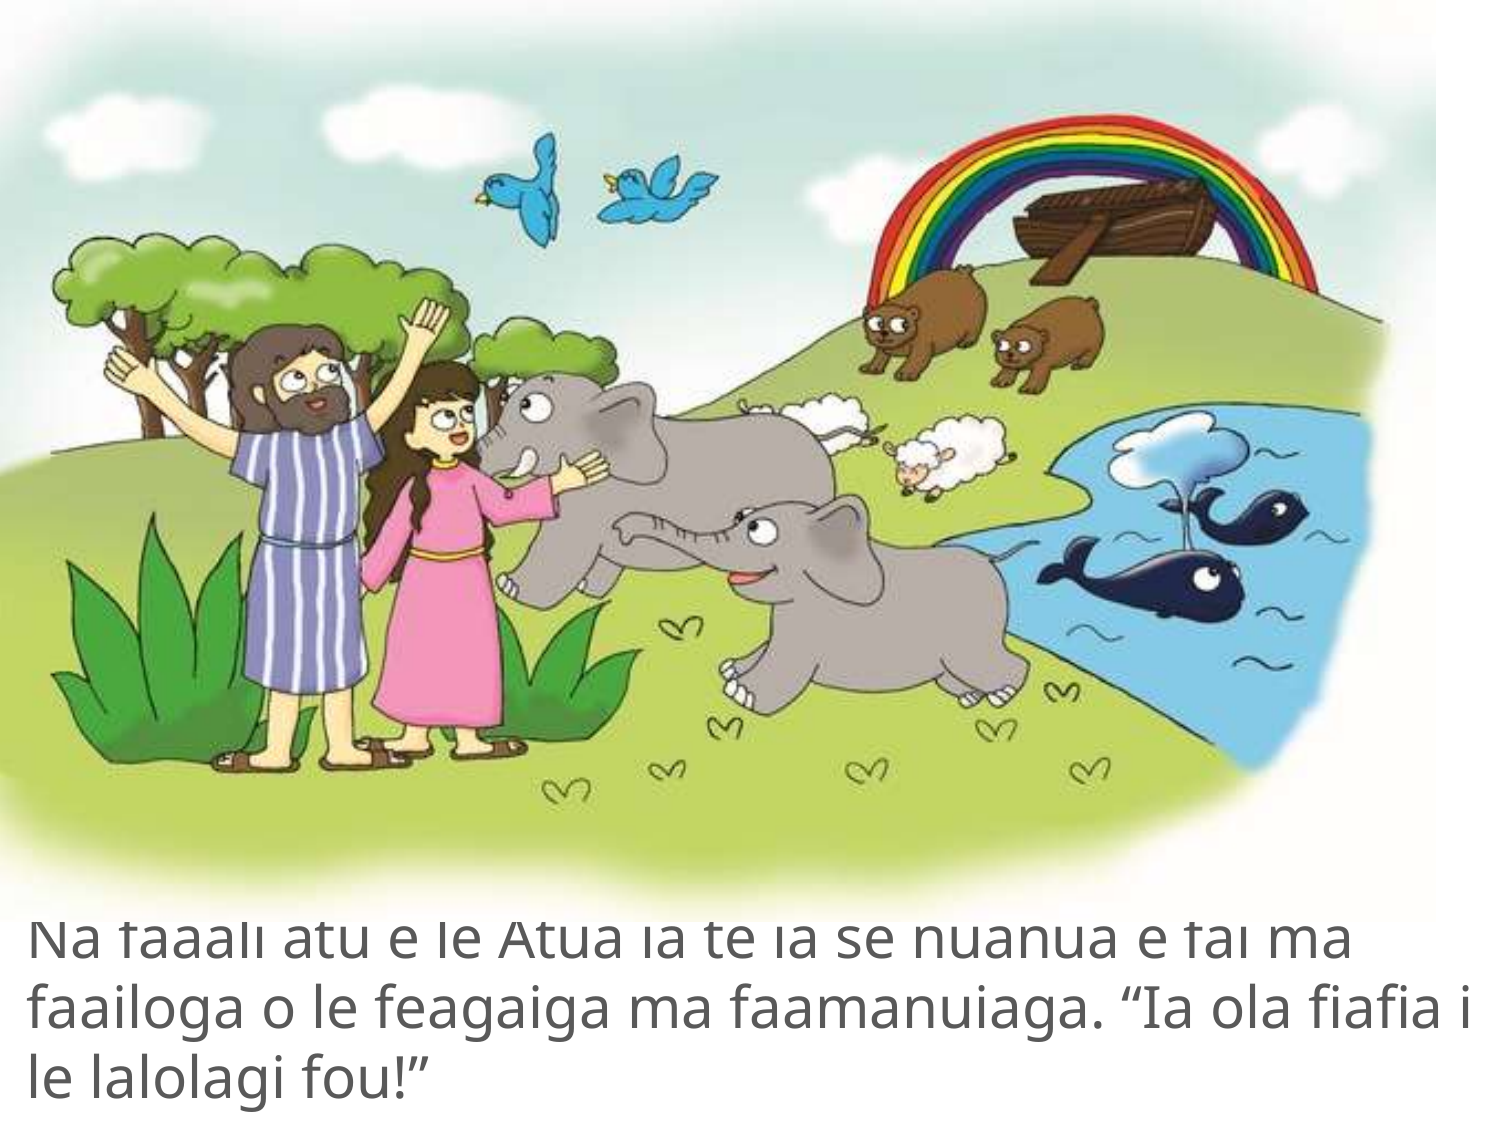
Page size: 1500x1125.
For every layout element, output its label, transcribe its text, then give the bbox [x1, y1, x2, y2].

text_box Na faaali atu e le Atua ia te ia se nuanua e fai ma faailoga o le feagaiga ma faamanuiaga. “Ia ola fiafia i le lalolagi fou!” [11, 893, 1498, 1118]
picture [0, 0, 1436, 922]
